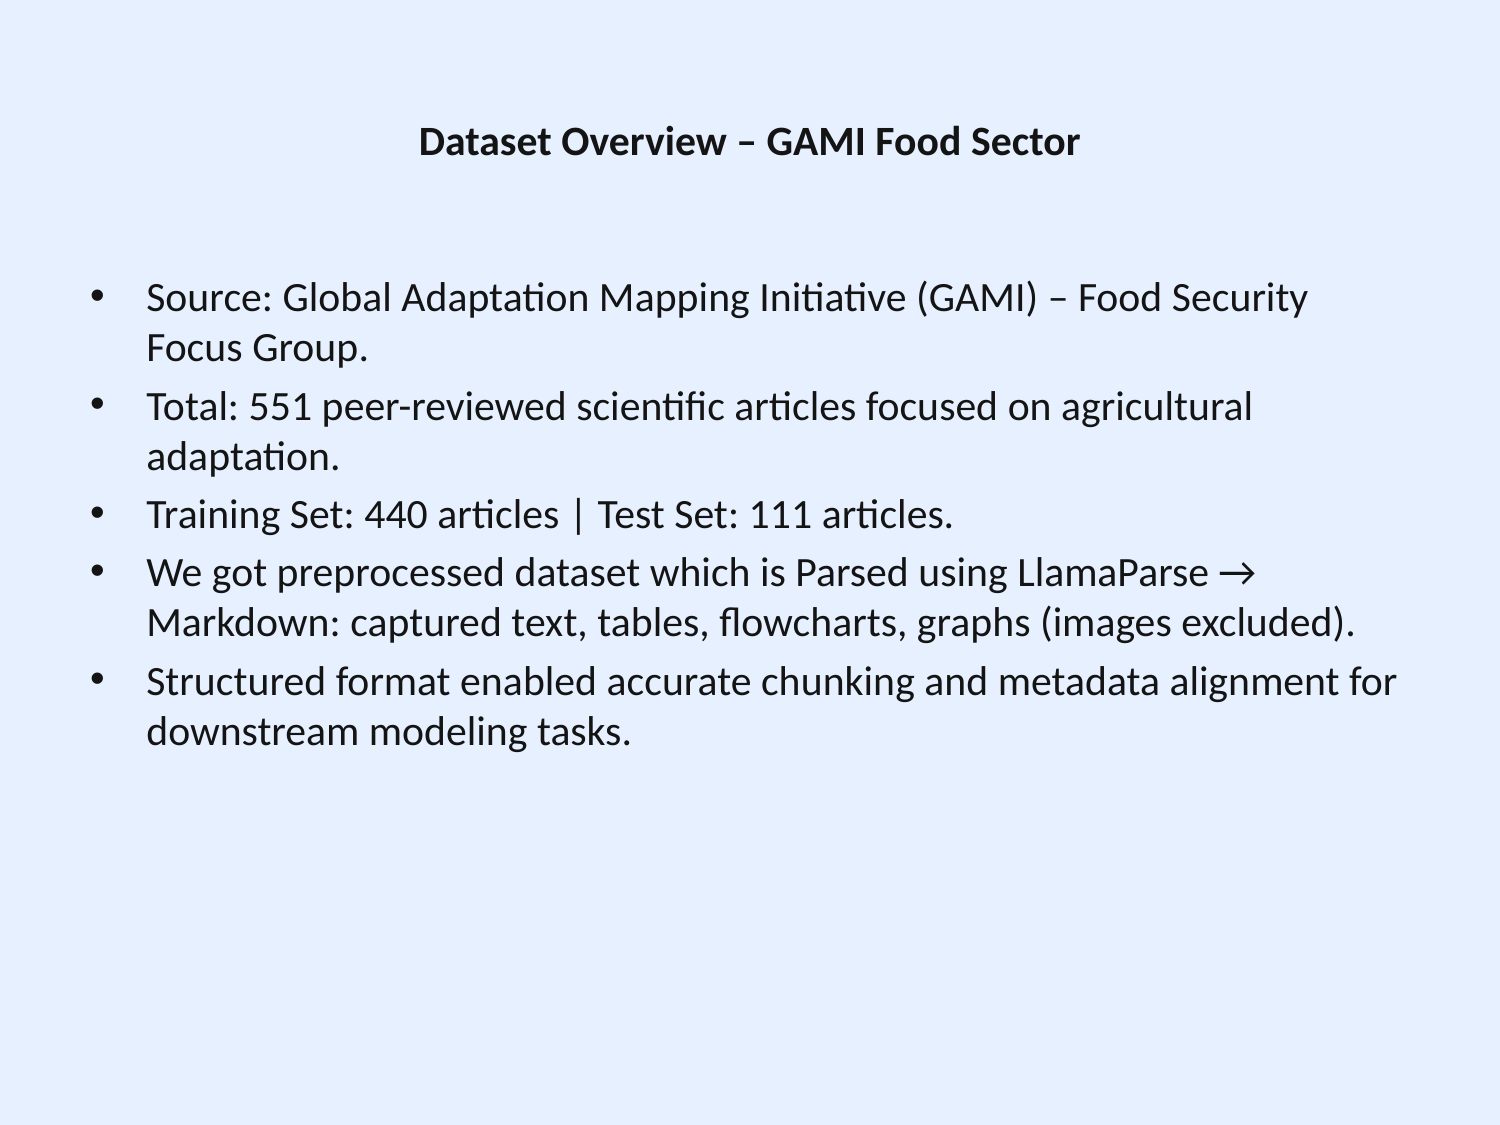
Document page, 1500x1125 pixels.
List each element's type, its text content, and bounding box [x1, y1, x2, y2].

title Dataset Overview – GAMI Food Sector [75, 45, 1425, 233]
list Source: Global Adaptation Mapping Initiative (GAMI) – Food Security Focus Group. Total: 551 peer-reviewed scientific articles focused on agricultural adaptation. Training Set: 440 articles | Test Set: 111 articles. We got preprocessed dataset which is Parsed using LlamaParse → Markdown: captured text, tables, flowcharts, graphs (images excluded). Structured format enabled accurate chunking and metadata alignment for downstream modeling tasks. [75, 262, 1425, 1005]
